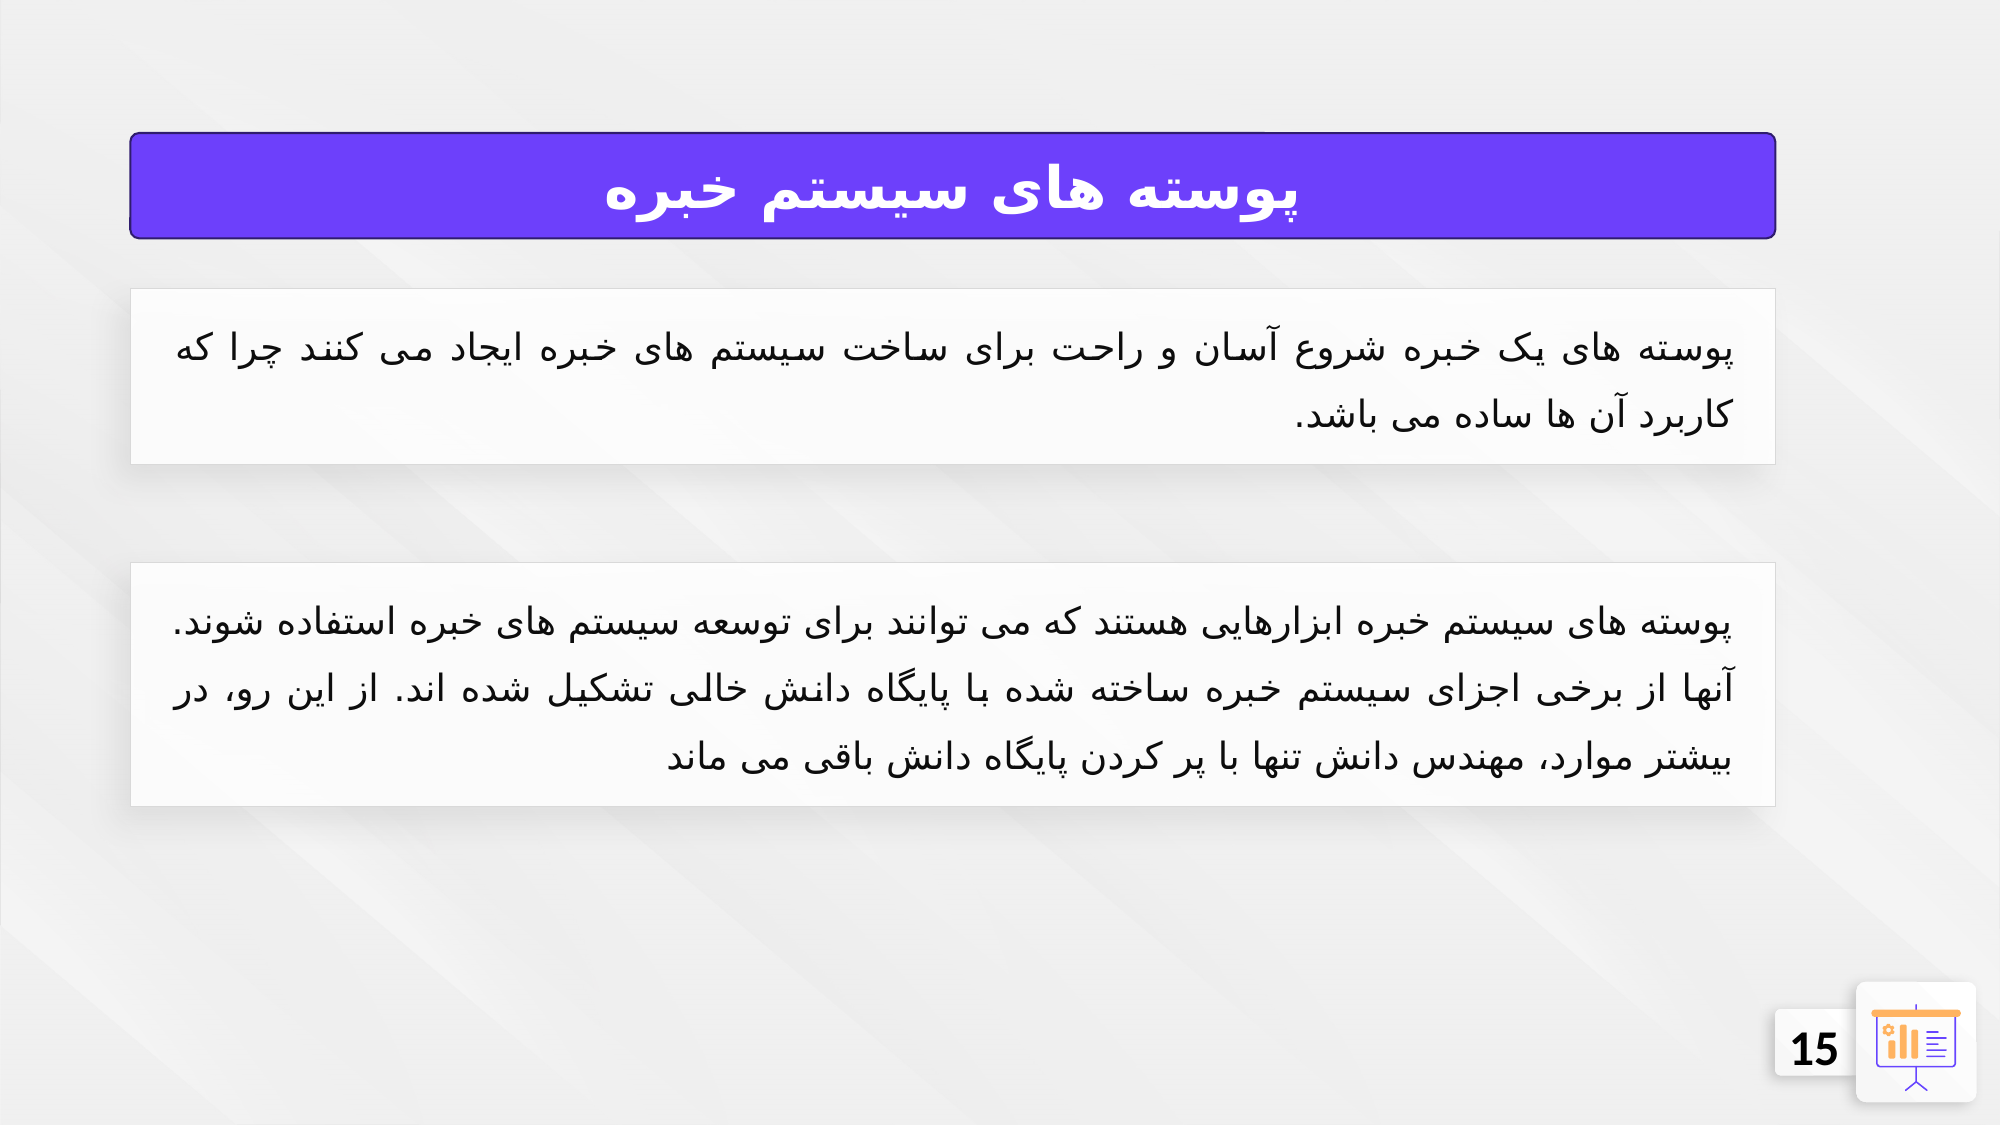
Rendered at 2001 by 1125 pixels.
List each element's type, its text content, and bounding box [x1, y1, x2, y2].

text_box پوسته های سیستم خبره [129, 131, 1777, 240]
text_box پوسته های سیستم خبره ابزارهایی هستند که می توانند برای توسعه سیستم های خبره استفاده شوند. آنها از برخی اجزای سیستم خبره ساخته شده با پایگاه دانش خالی تشکیل شده اند. از این رو، در بیشتر موارد، مهندس دانش تنها با پر کردن پایگاه دانش باقی می ماند [130, 562, 1776, 807]
text_box پوسته های یک خبره شروع آسان و راحت برای ساخت سیستم های خبره ایجاد می کنند چرا که کاربرد آن ها ساده می باشد. [130, 288, 1776, 465]
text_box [1775, 981, 1977, 1103]
